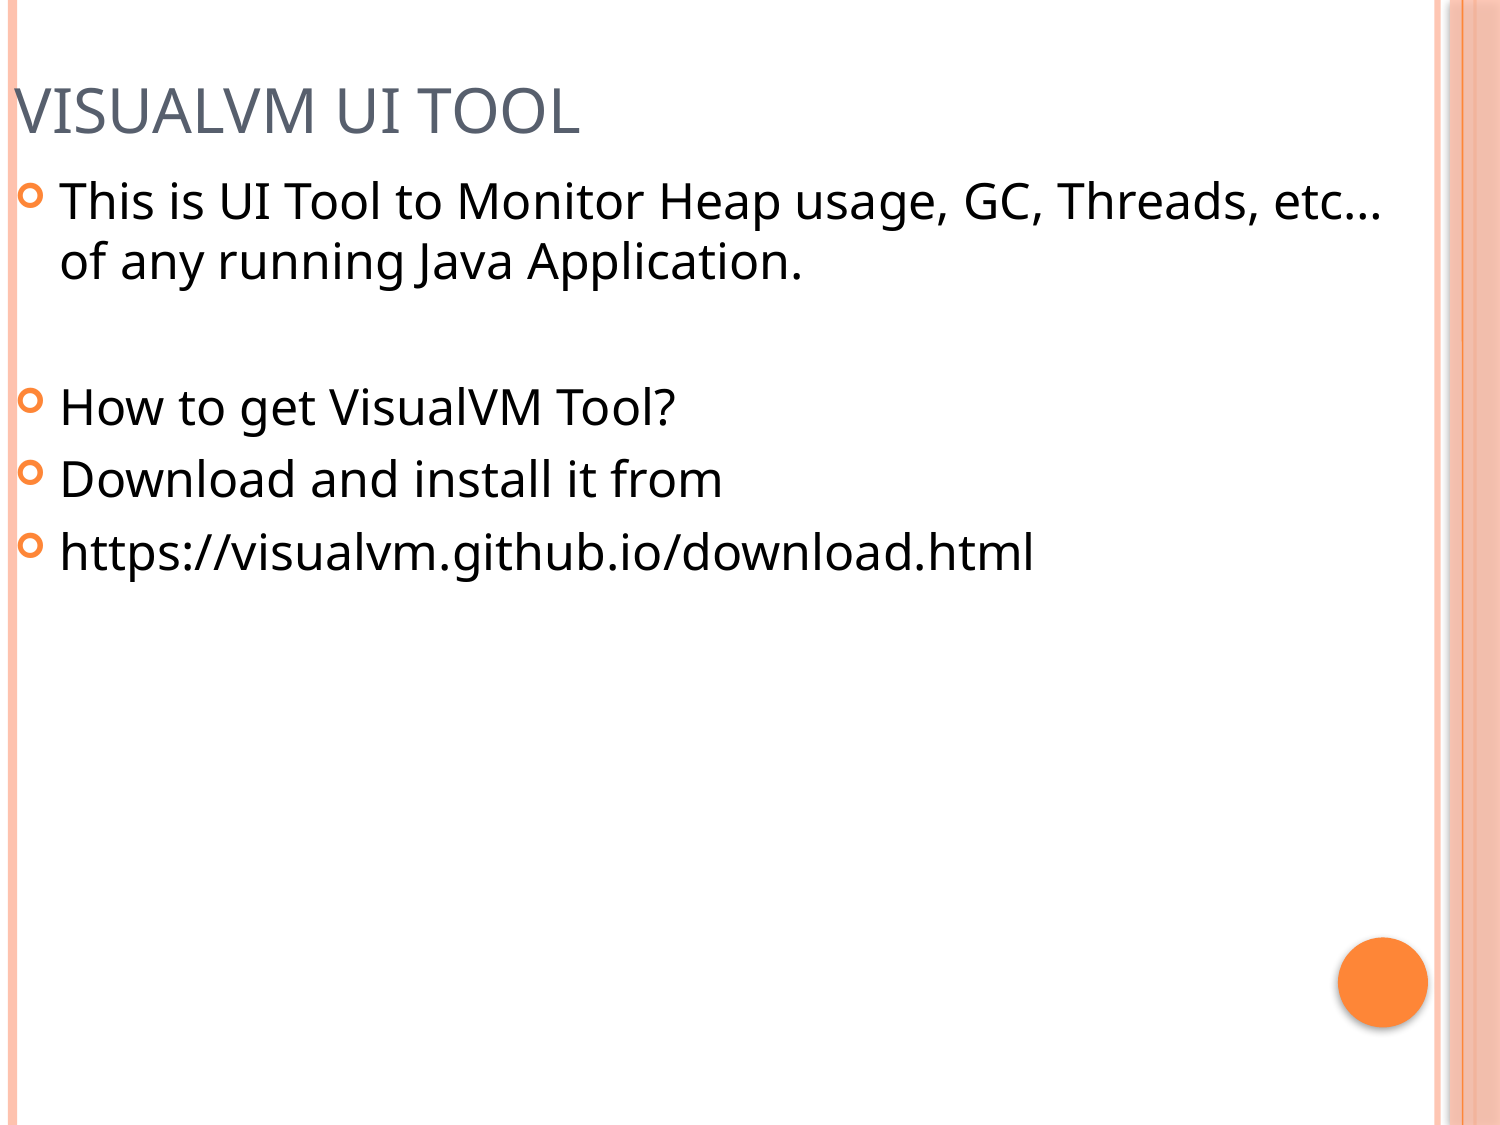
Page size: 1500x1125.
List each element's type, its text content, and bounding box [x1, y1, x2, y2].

title VisualVM UI Tool [0, 50, 1413, 154]
subtitle This is UI Tool to Monitor Heap usage, GC, Threads, etc… of any running Java Application. How to get VisualVM Tool? Download and install it from https://visualvm.github.io/download.html [0, 162, 1450, 1100]
